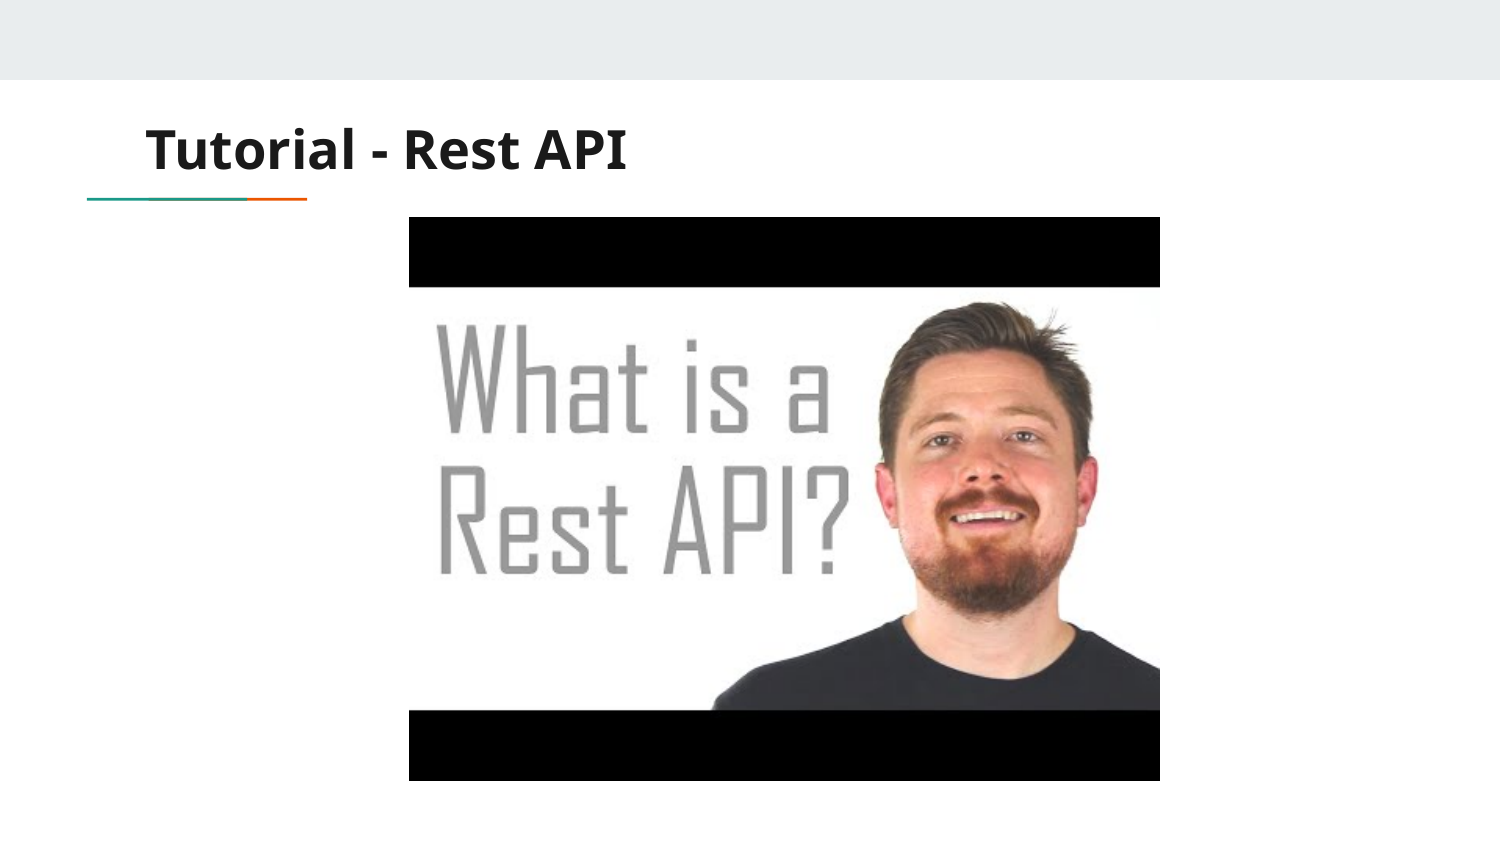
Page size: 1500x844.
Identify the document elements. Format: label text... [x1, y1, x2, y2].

title Tutorial - Rest API [130, 100, 1392, 189]
picture [408, 217, 1160, 781]
